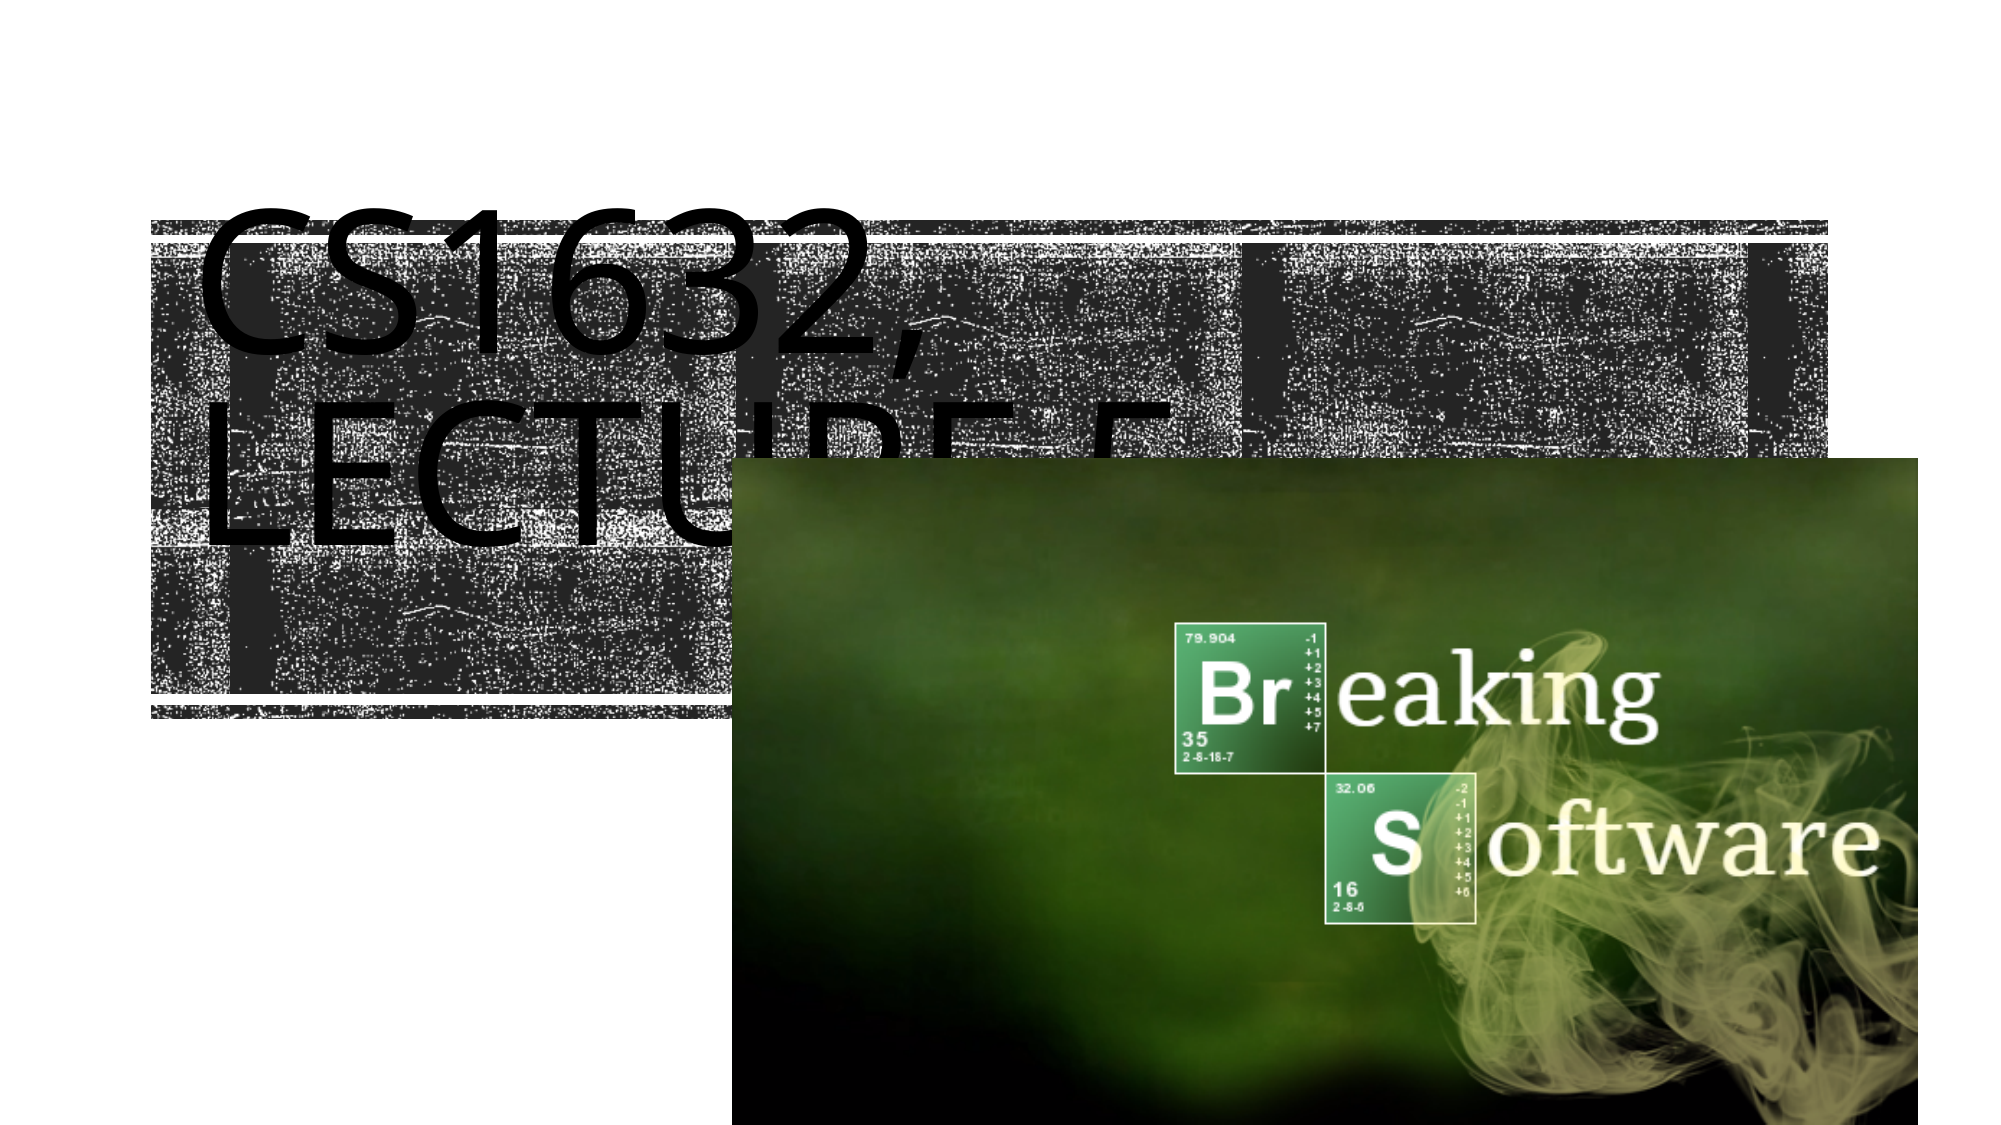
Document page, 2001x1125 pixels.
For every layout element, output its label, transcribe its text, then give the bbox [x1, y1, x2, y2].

title CS1632, Lecture 5 [175, 143, 1811, 642]
picture [732, 458, 1918, 1125]
